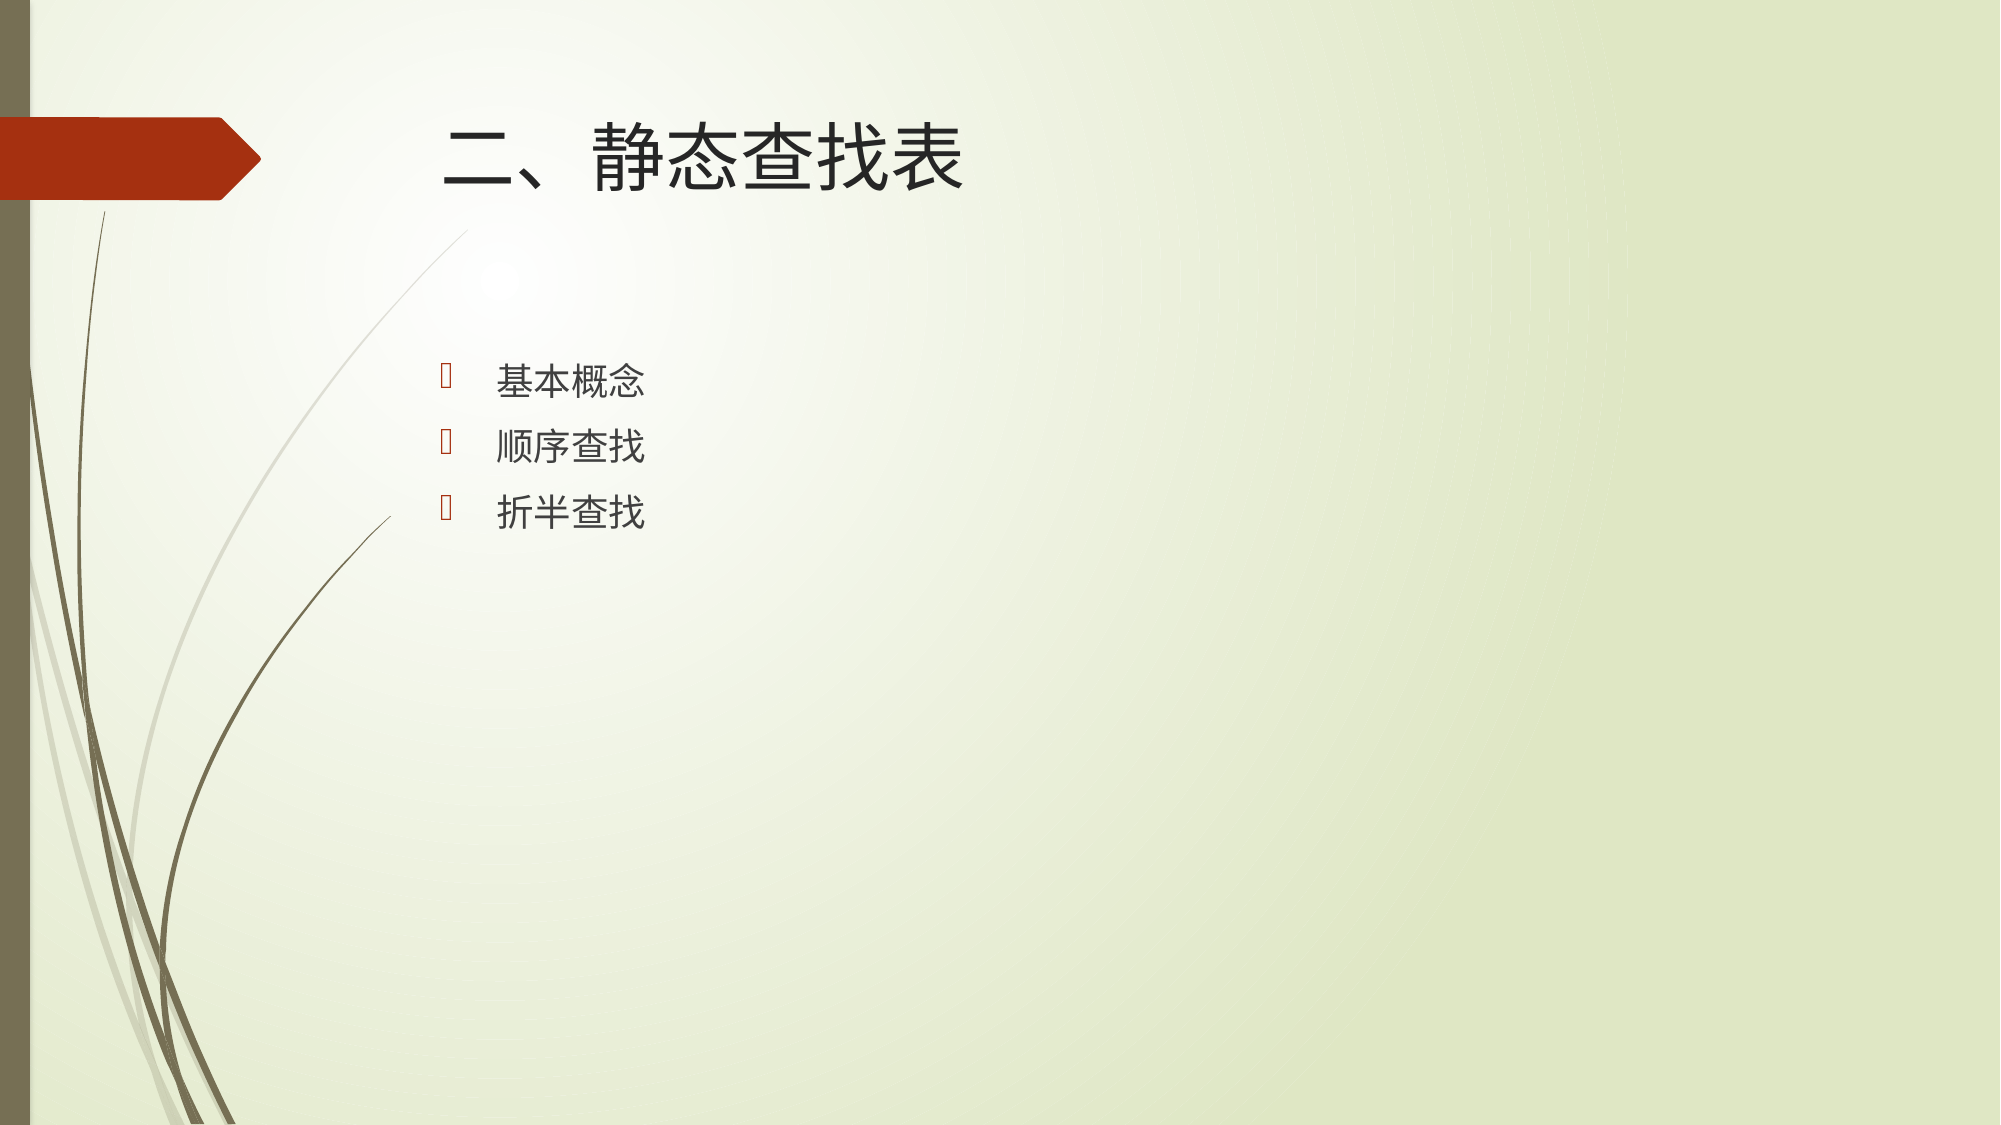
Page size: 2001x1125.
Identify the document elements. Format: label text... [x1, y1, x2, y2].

list 基本概念 顺序查找 折半查找 [424, 350, 1888, 970]
title 二、静态查找表 [425, 102, 1888, 313]
